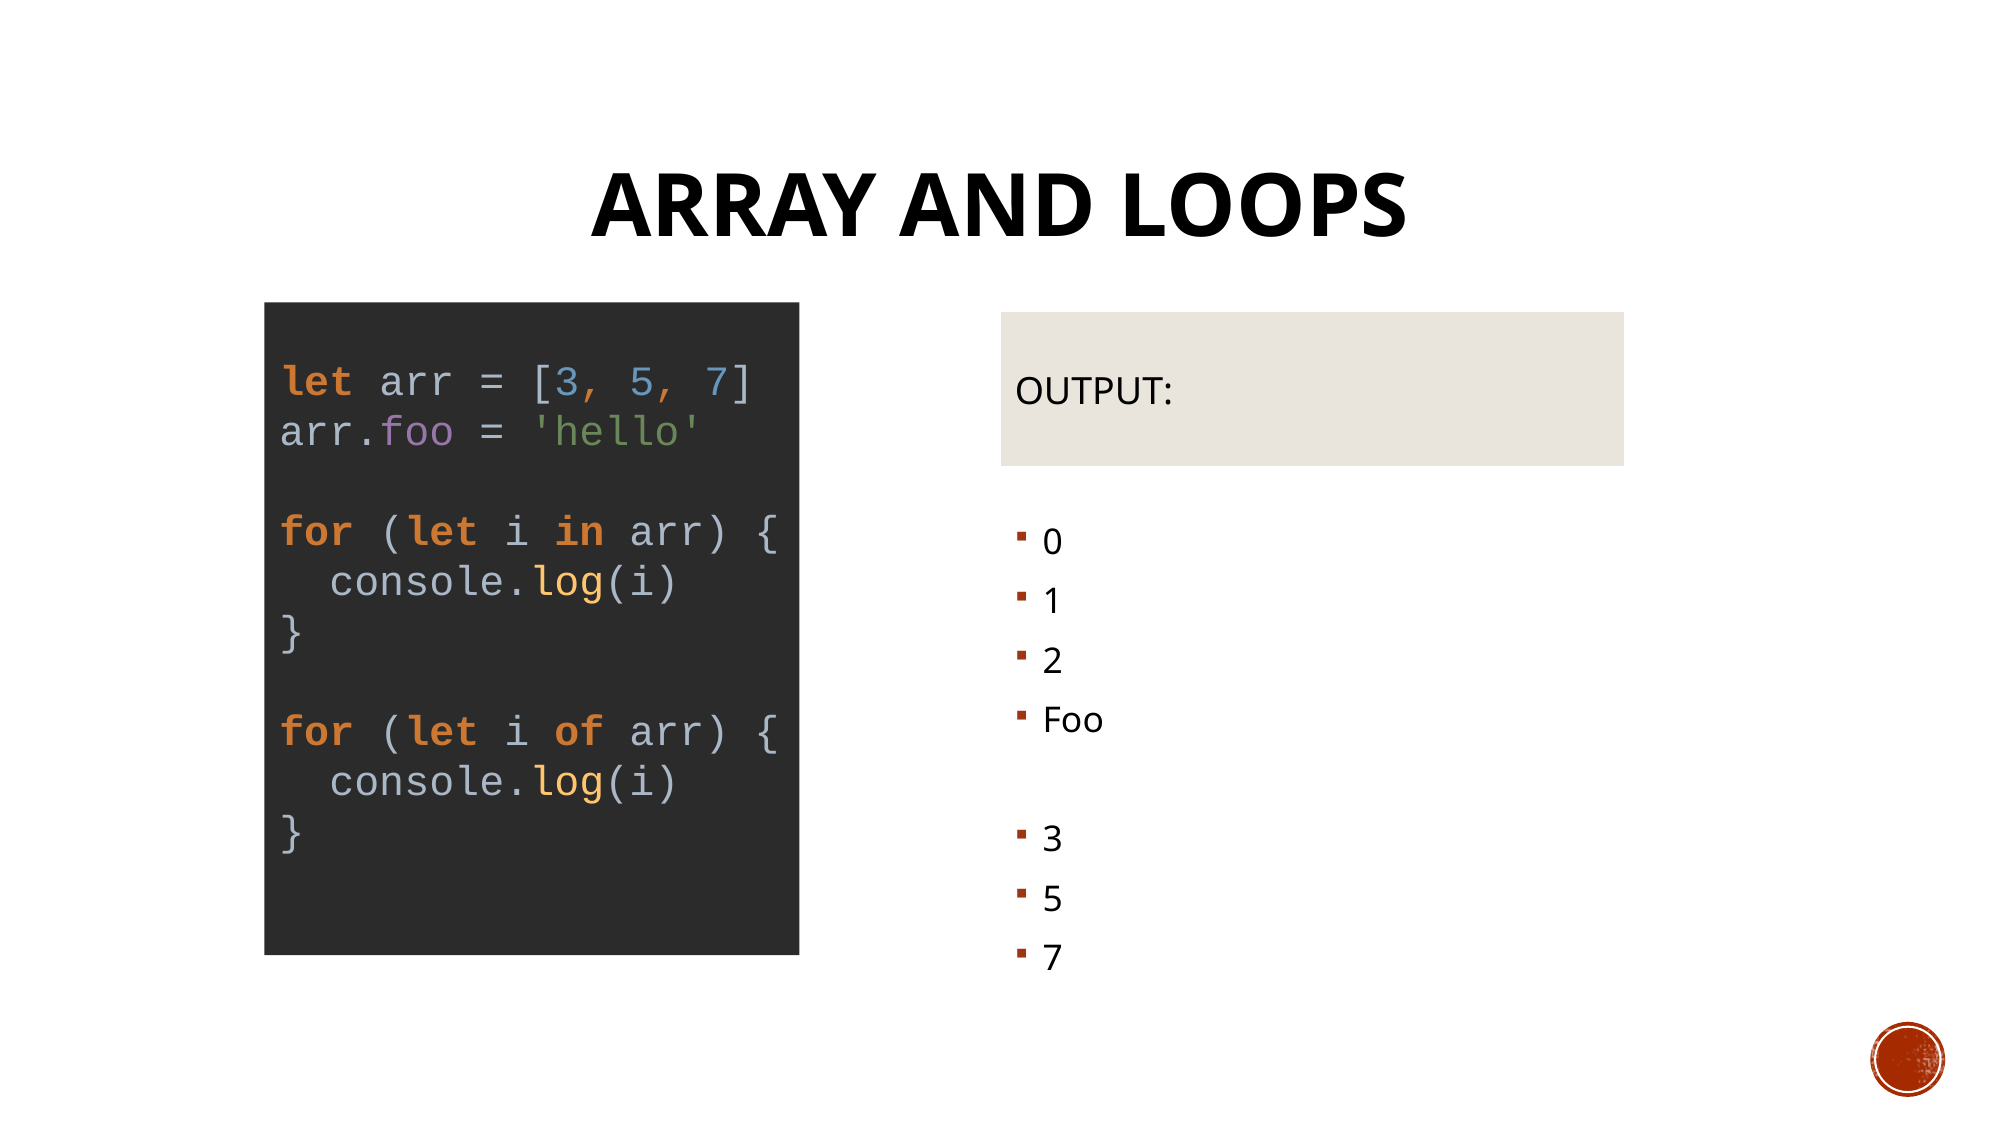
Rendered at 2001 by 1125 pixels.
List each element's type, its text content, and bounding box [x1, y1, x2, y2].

list let arr = [3, 5, 7] arr.foo = 'hello' for (let i in arr) { console.log(i) } for (let i of arr) { console.log(i) } [264, 302, 800, 956]
text_box OUTPUT: [999, 310, 1626, 468]
list 0 1 2 Foo 3 5 7 [999, 516, 1780, 991]
title ARRAY AND LOOPS [175, 79, 1826, 344]
